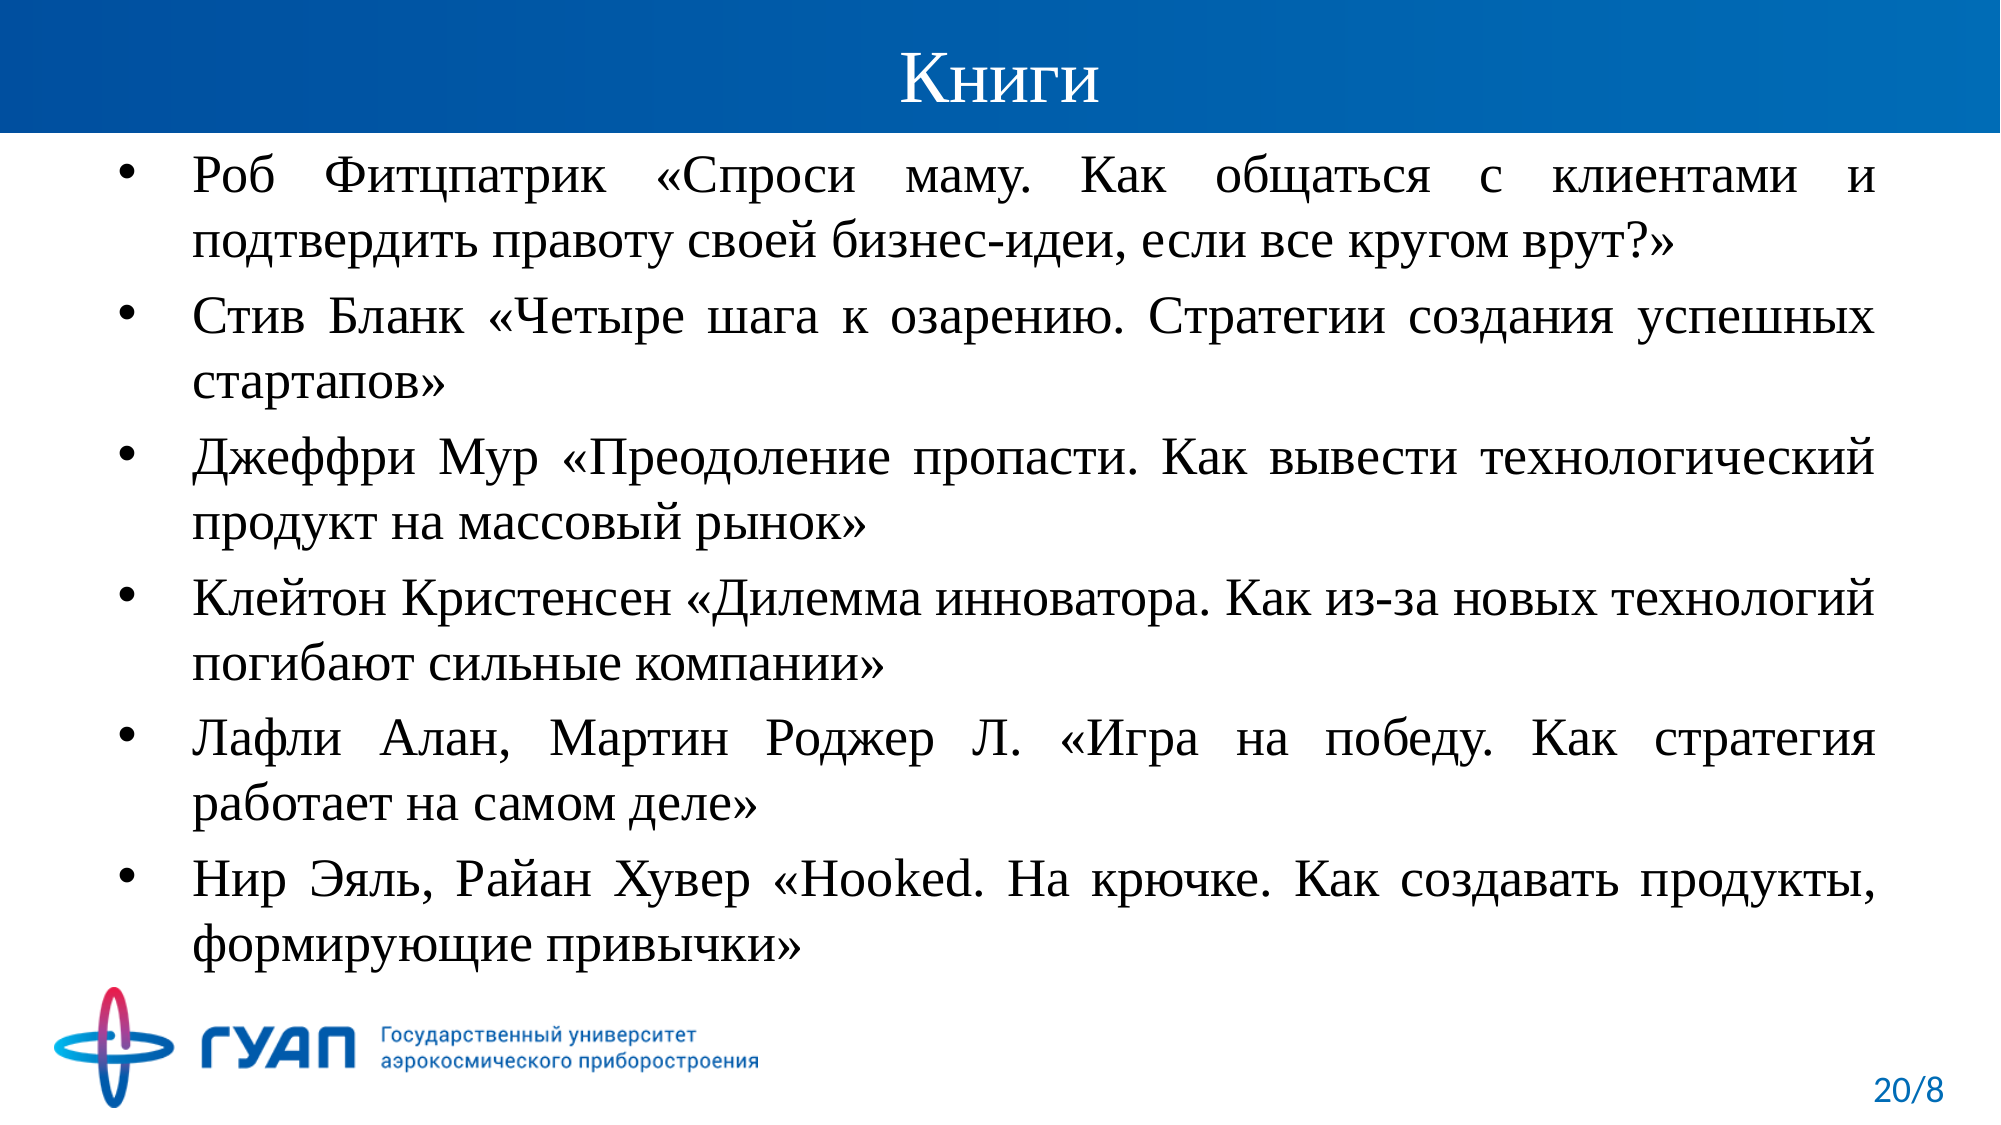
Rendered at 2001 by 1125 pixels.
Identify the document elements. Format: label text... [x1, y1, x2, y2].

list Роб Фитцпатрик «Спроси маму. Как общаться с клиентами и подтвердить правоту своей бизнес-идеи, если все кругом врут?» Стив Бланк «Четыре шага к озарению. Стратегии создания успешных стартапов» Джеффри Мур «Преодоление пропасти. Как вывести технологический продукт на массовый рынок» Клейтон Кристенсен «Дилемма инноватора. Как из-за новых технологий погибают сильные компании» Лафли Алан, Мартин Роджер Л. «Игра на победу. Как стратегия работает на самом деле» Нир Эяль, Райан Хувер «Hooked. На крючке. Как создавать продукты, формирующие привычки» [102, 131, 1894, 1017]
picture [54, 987, 758, 1108]
title Книги [54, 19, 1946, 132]
